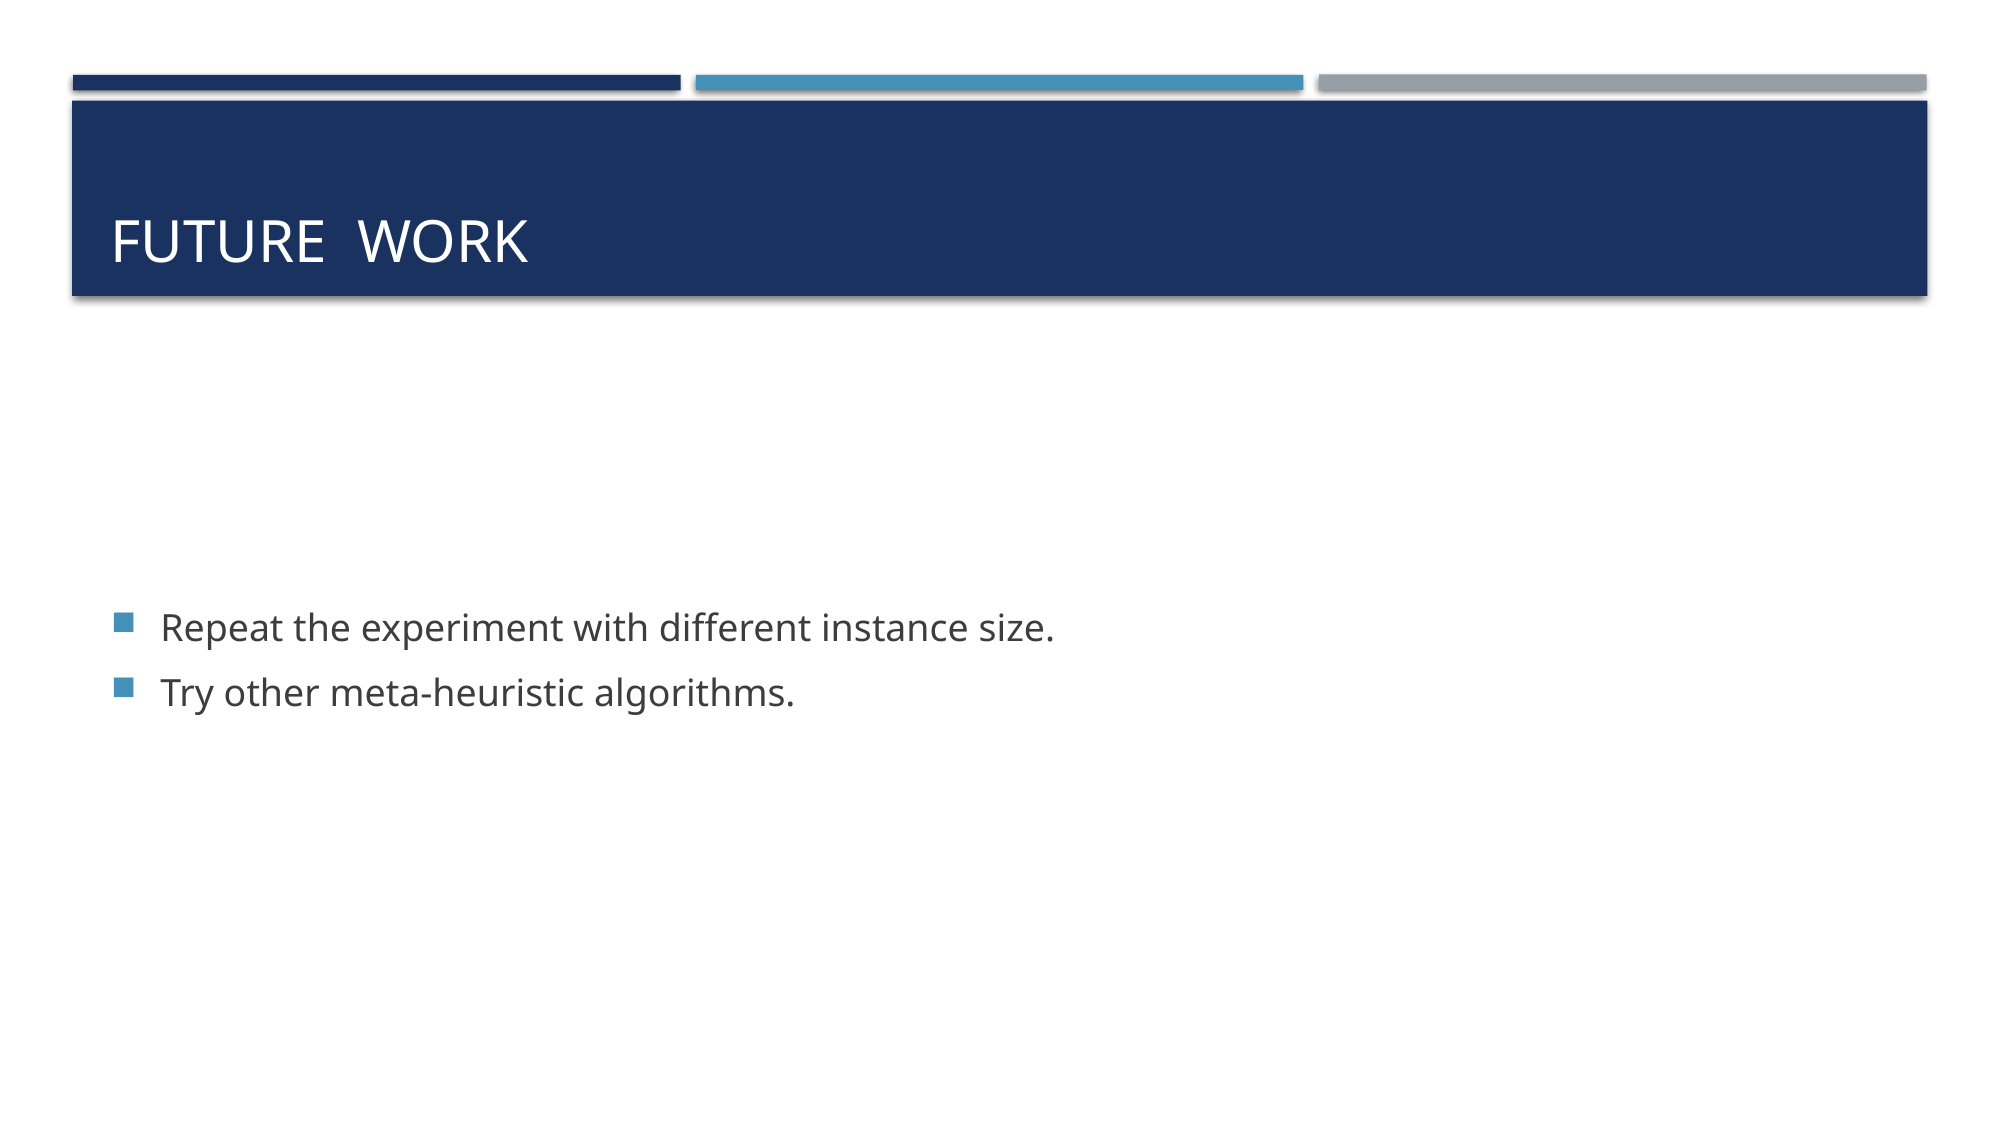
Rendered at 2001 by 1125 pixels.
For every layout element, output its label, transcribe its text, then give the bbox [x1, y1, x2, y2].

list Repeat the experiment with different instance size. Try other meta-heuristic algorithms. [95, 357, 1905, 962]
title Future Work [95, 115, 1905, 282]
